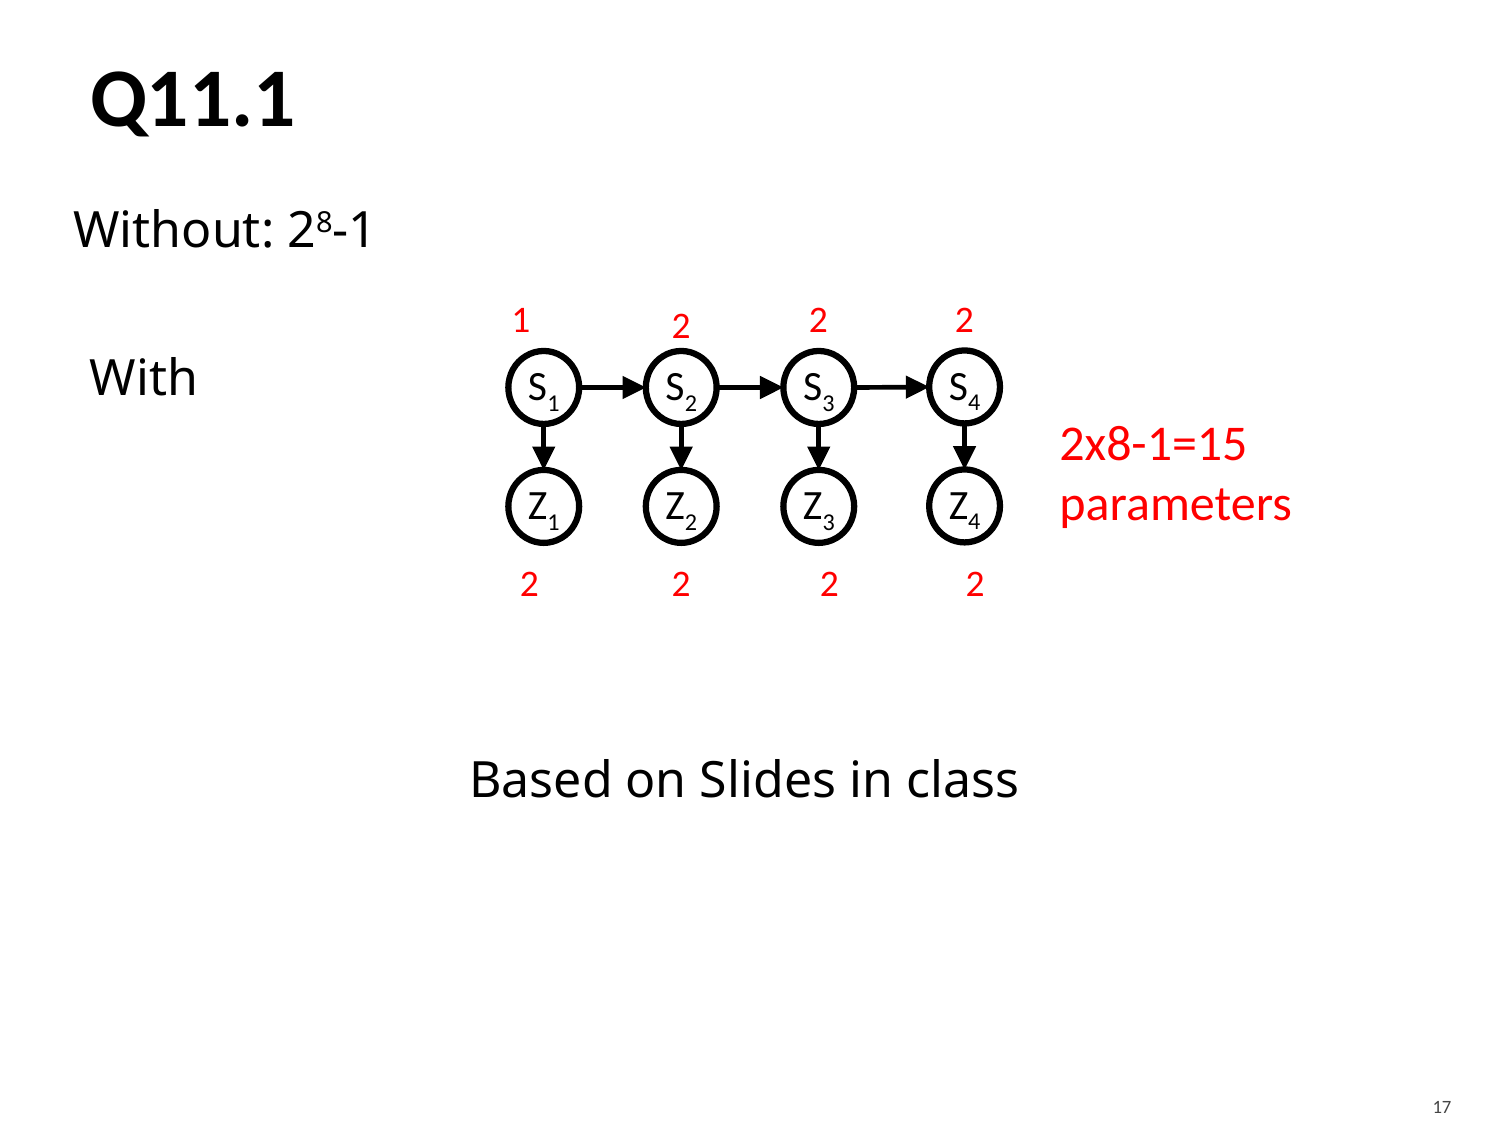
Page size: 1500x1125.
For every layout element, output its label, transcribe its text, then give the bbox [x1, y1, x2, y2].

text_box 2x8-1=15 parameters [1044, 402, 1388, 538]
text_box Z4 [928, 469, 1001, 543]
text_box 1 [496, 287, 546, 348]
text_box Z1 [507, 469, 580, 544]
text_box 2 [804, 551, 854, 612]
text_box 2 [794, 287, 844, 348]
text_box 2 [940, 287, 989, 348]
text_box S4 [928, 349, 1001, 424]
text_box 2 [505, 551, 554, 612]
text_box Without: 28-1 [58, 189, 392, 265]
text_box Z3 [782, 469, 855, 544]
text_box S2 [645, 354, 718, 425]
text_box 2 [950, 551, 1000, 611]
text_box 2 [656, 551, 706, 612]
text_box Based on Slides in class [454, 739, 1035, 815]
text_box Z2 [645, 469, 718, 544]
text_box S1 [507, 350, 580, 425]
slide_number 17 [1345, 1080, 1467, 1125]
text_box S3 [782, 350, 855, 425]
text_box With [75, 337, 214, 413]
title Q11.1 [75, 12, 1425, 175]
text_box 2 [656, 293, 706, 354]
